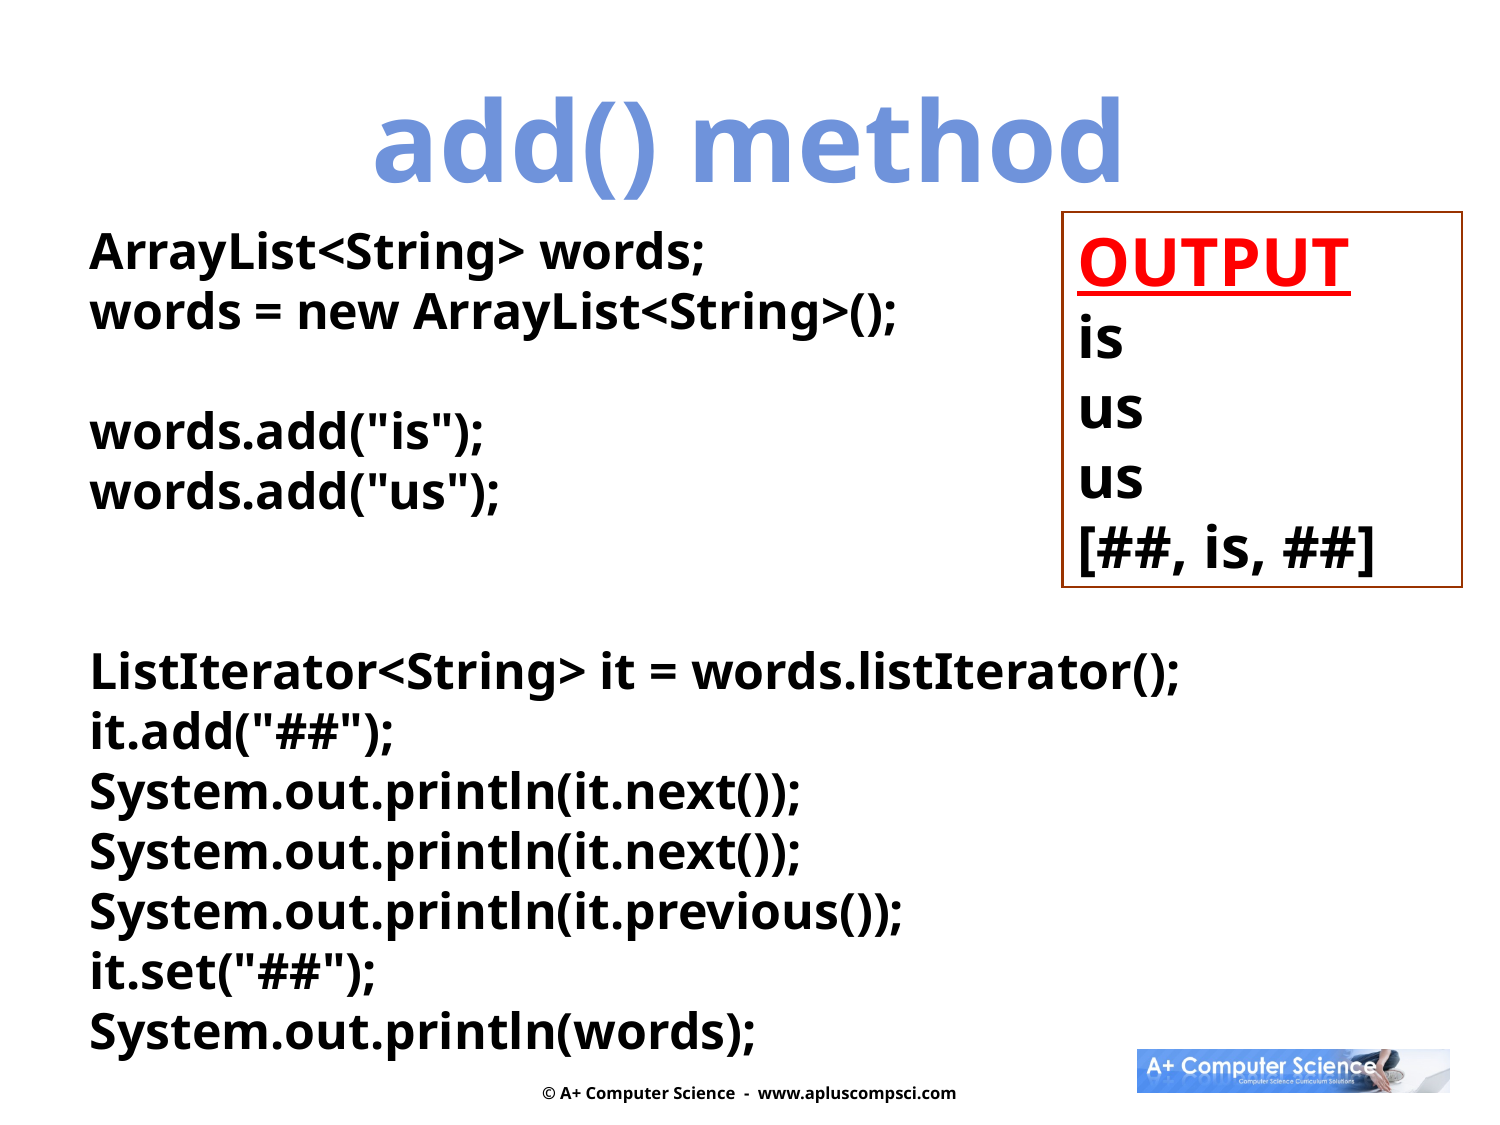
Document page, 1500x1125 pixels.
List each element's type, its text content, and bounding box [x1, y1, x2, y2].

footer © A+ Computer Science - www.apluscompsci.com [512, 1068, 988, 1101]
picture [1137, 1068, 1450, 1093]
text_box ArrayList<String> words; words = new ArrayList<String>(); words.add("is"); words.add("us"); ListIterator<String> it = words.listIterator(); it.add("##"); System.out.println(it.next()); System.out.println(it.next()); System.out.println(it.previous()); it.set("##"); System.out.println(words); [74, 213, 1500, 1068]
text_box add() method [0, 62, 1500, 213]
text_box OUTPUT is us us [##, is, ##] [1062, 213, 1463, 588]
